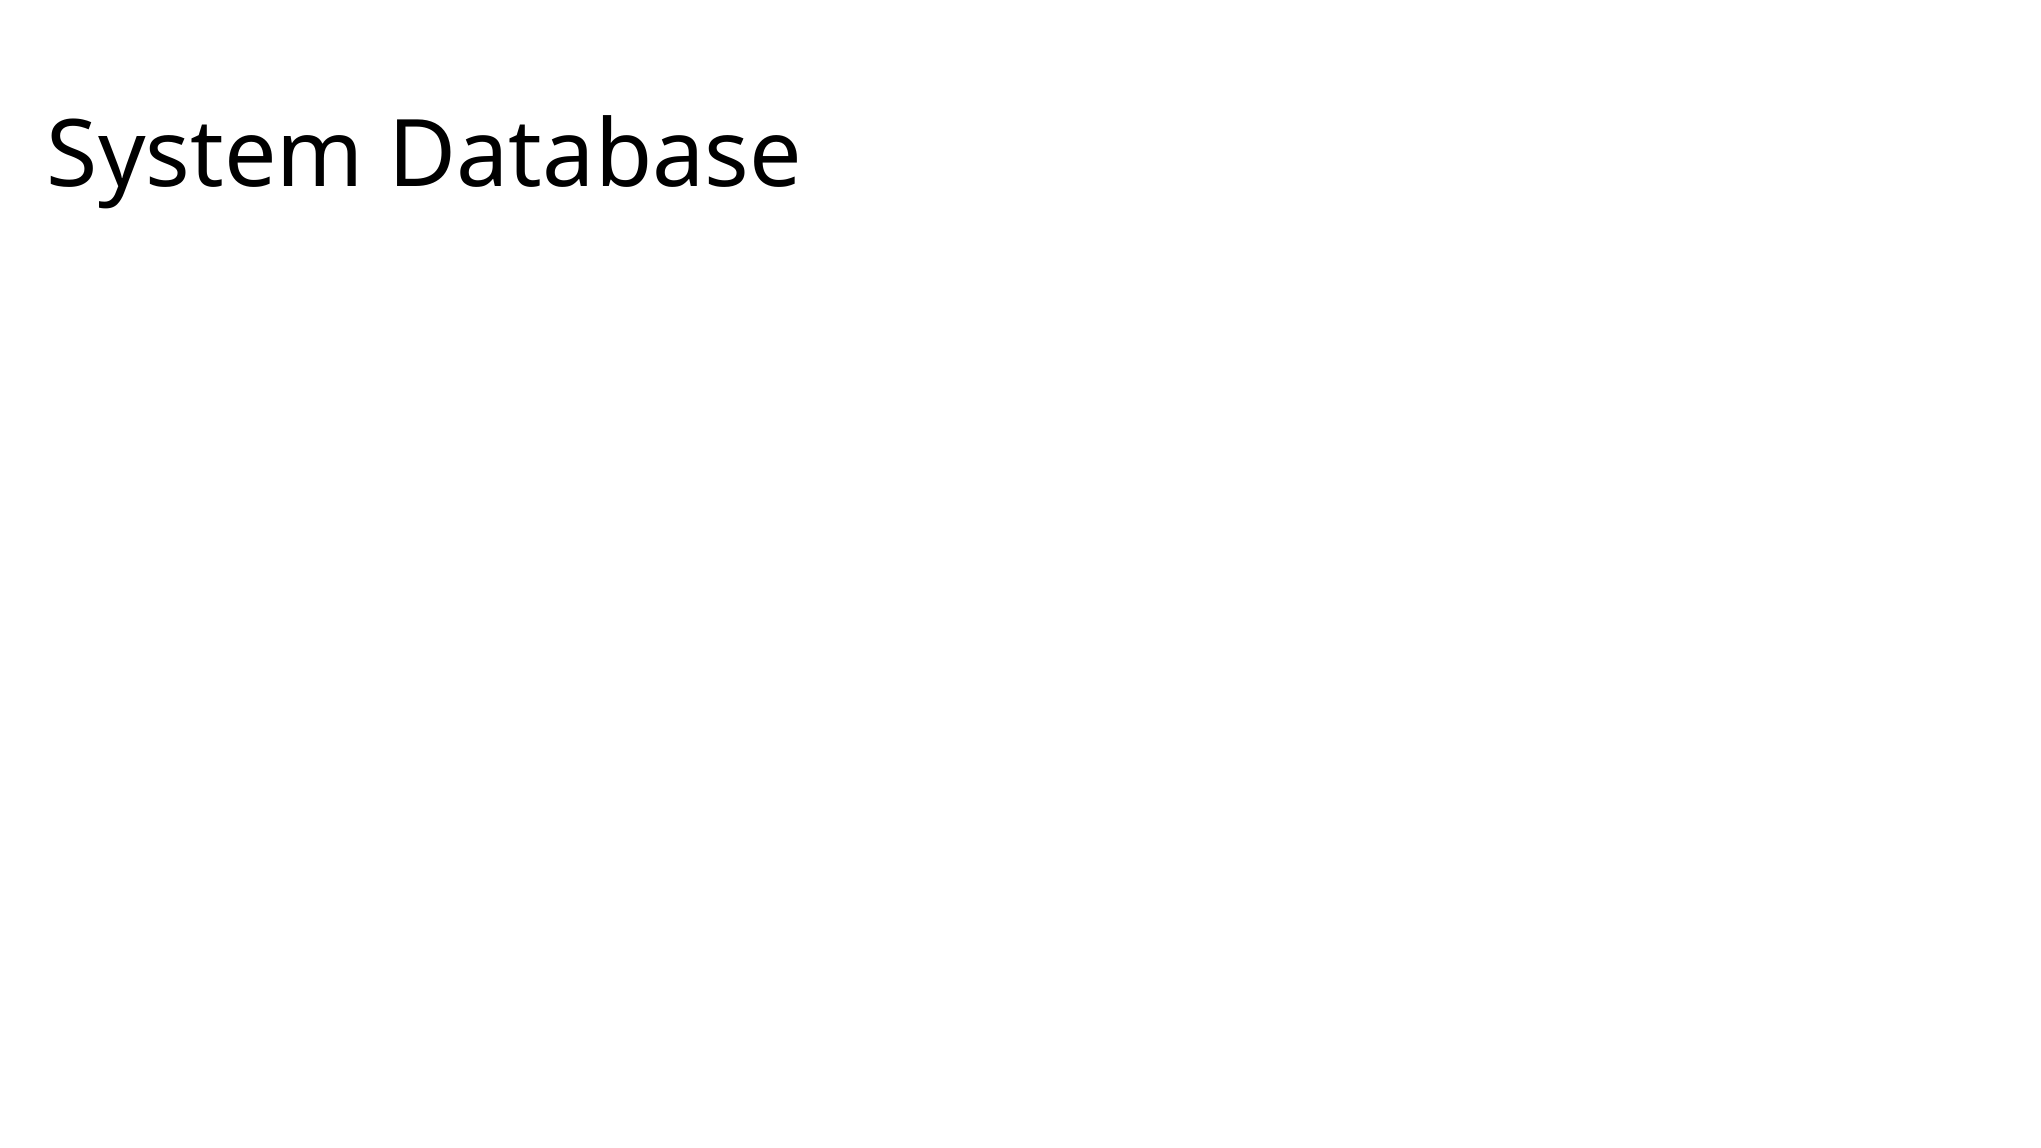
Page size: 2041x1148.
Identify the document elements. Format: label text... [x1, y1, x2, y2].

title System Database [31, 31, 2009, 281]
